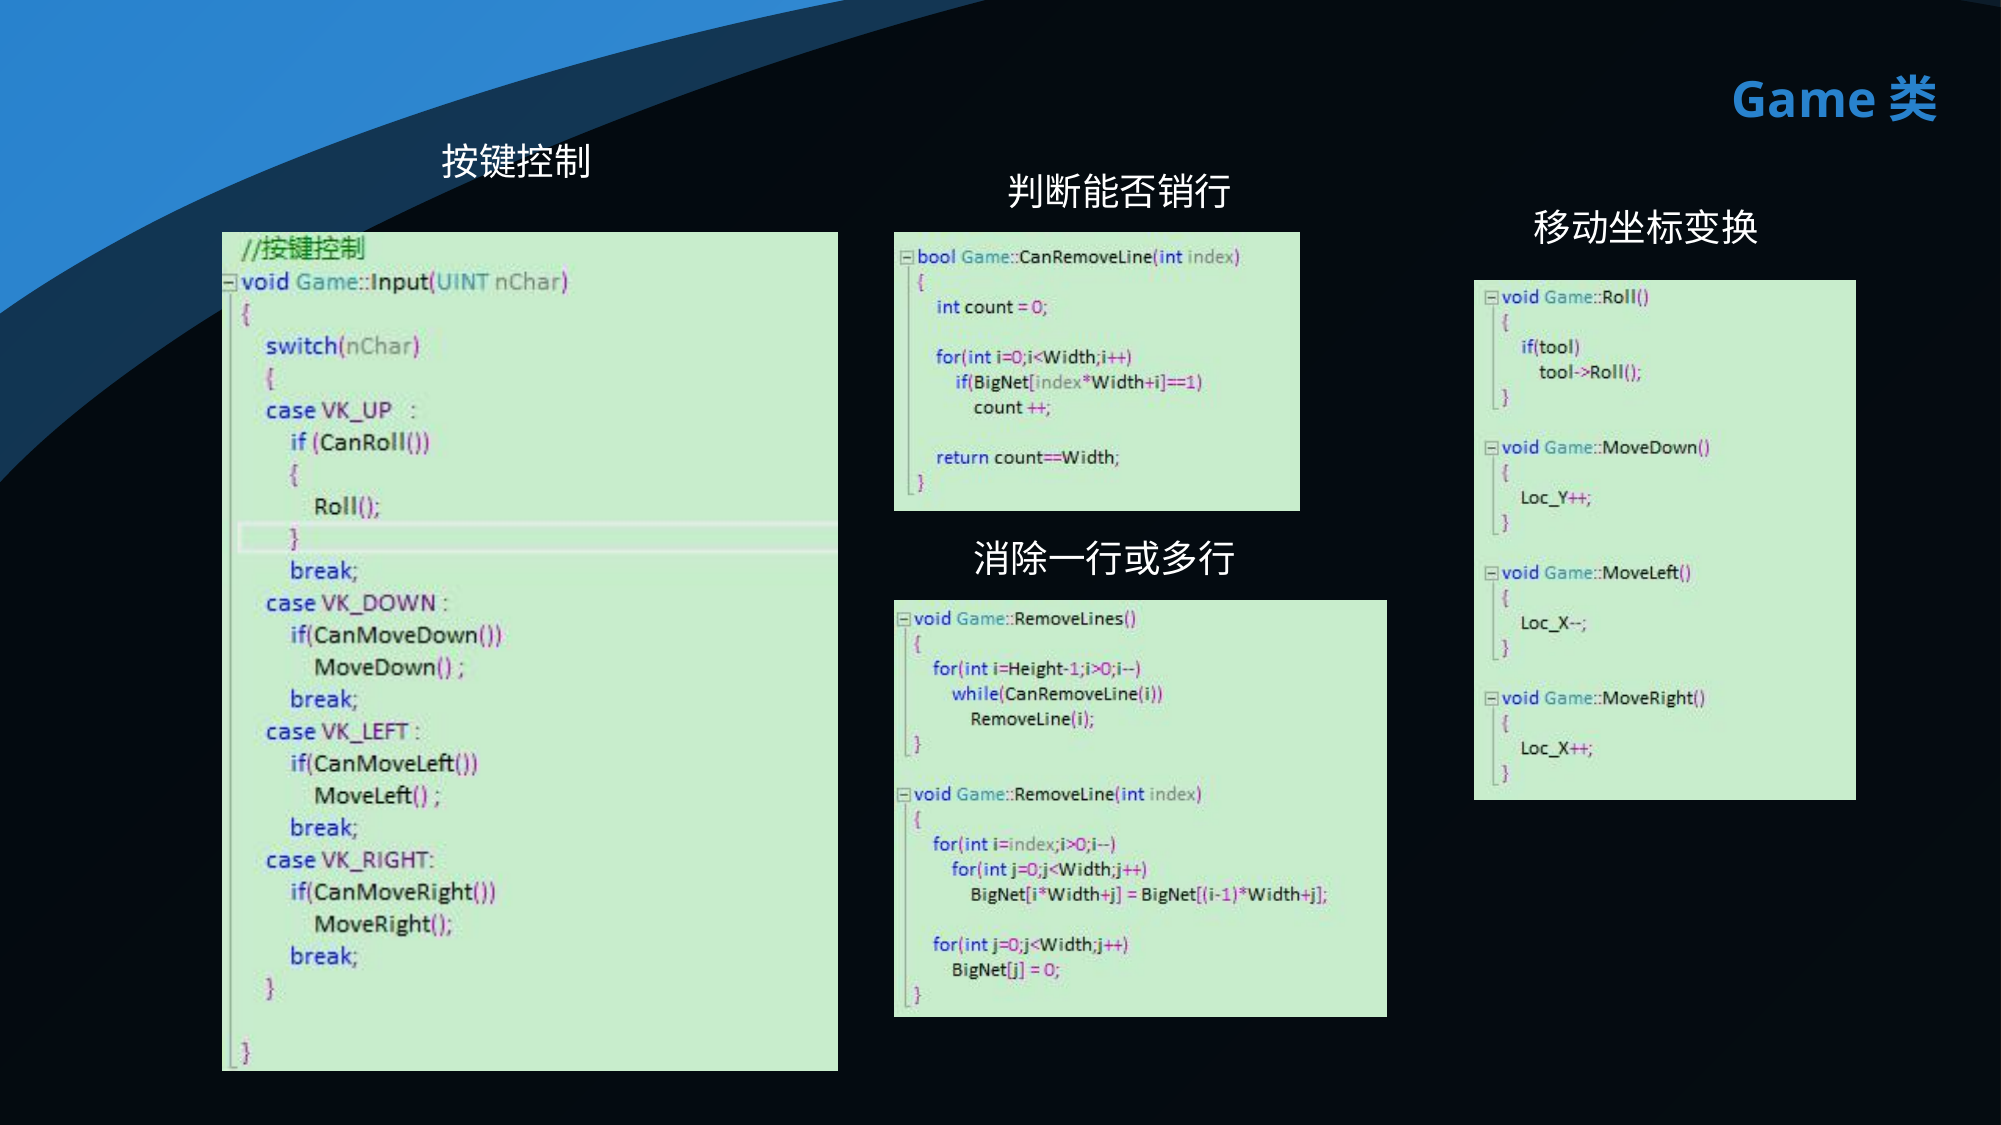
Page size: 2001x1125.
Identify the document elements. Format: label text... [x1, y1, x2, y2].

text_box 判断能否销行 [992, 160, 1249, 221]
picture [894, 232, 1300, 511]
text_box 按键控制 [426, 130, 838, 191]
picture [894, 600, 1387, 1017]
picture [222, 232, 838, 1071]
text_box 移动坐标变换 [1518, 196, 1881, 302]
text_box 消除一行或多行 [958, 528, 1324, 588]
list Game类 [1083, 41, 1955, 162]
picture [1474, 280, 1856, 800]
